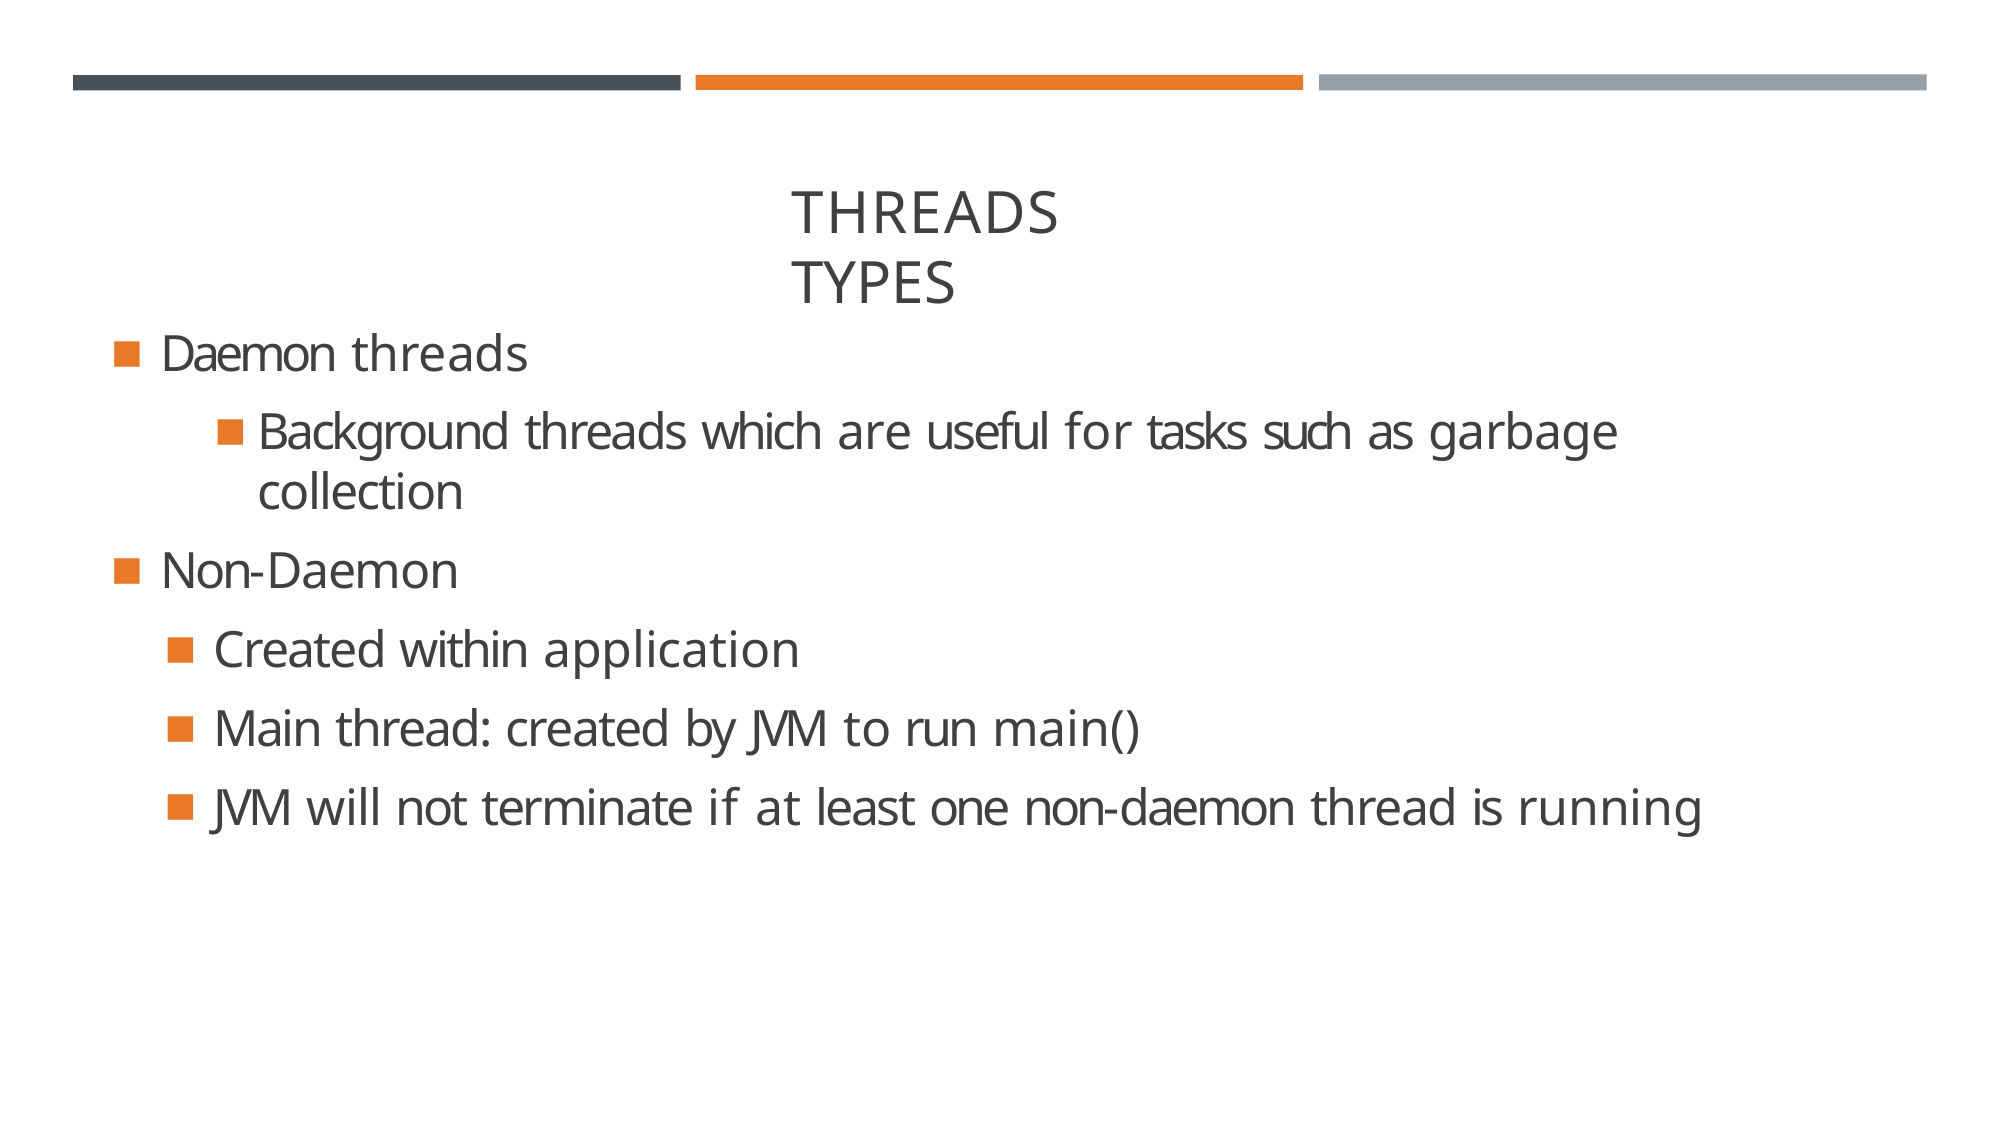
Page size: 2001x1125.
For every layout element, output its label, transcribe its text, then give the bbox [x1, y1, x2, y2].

text_box Daemon threads Background threads which are useful for tasks such as garbage collection Non-Daemon Created within application Main thread: created by JVM to run main() JVM will not terminate if at least one non-daemon thread is running [108, 300, 1711, 835]
title THREADS TYPES [789, 172, 1210, 300]
